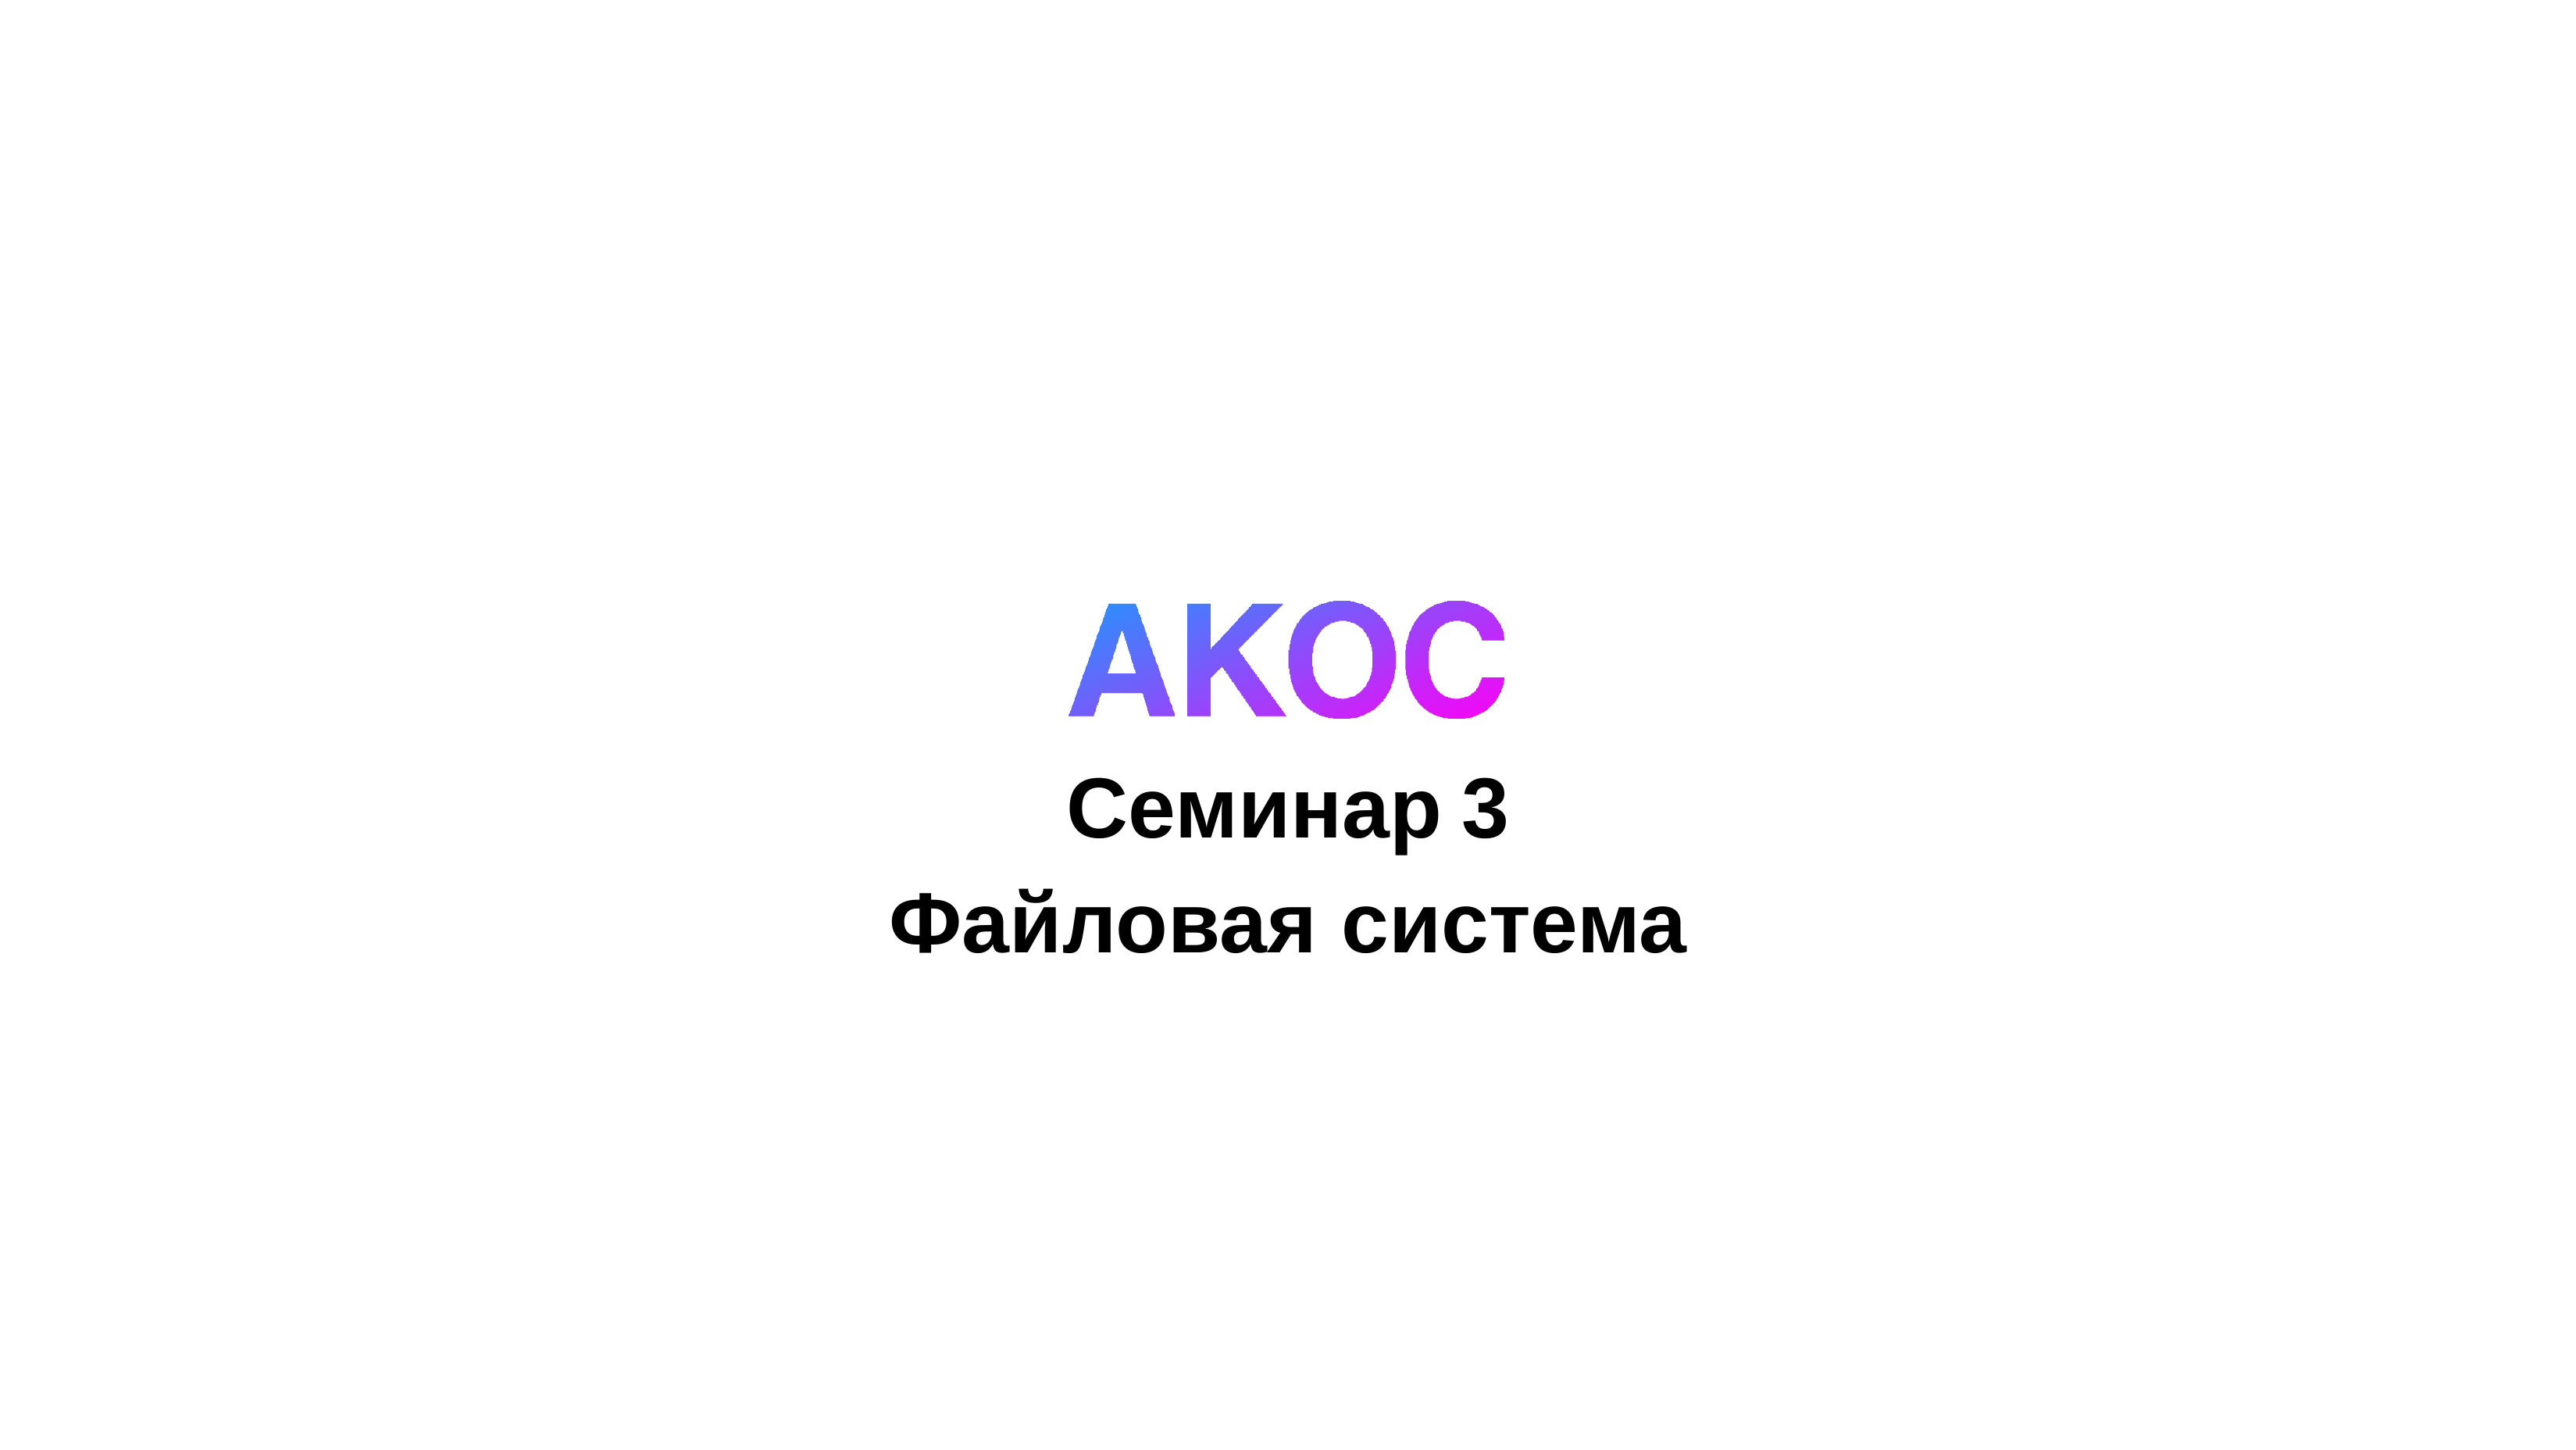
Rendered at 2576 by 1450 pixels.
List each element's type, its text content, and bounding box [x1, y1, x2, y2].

picture [1069, 601, 1504, 719]
title Семинар 3 Файловая система [886, 738, 1690, 995]
